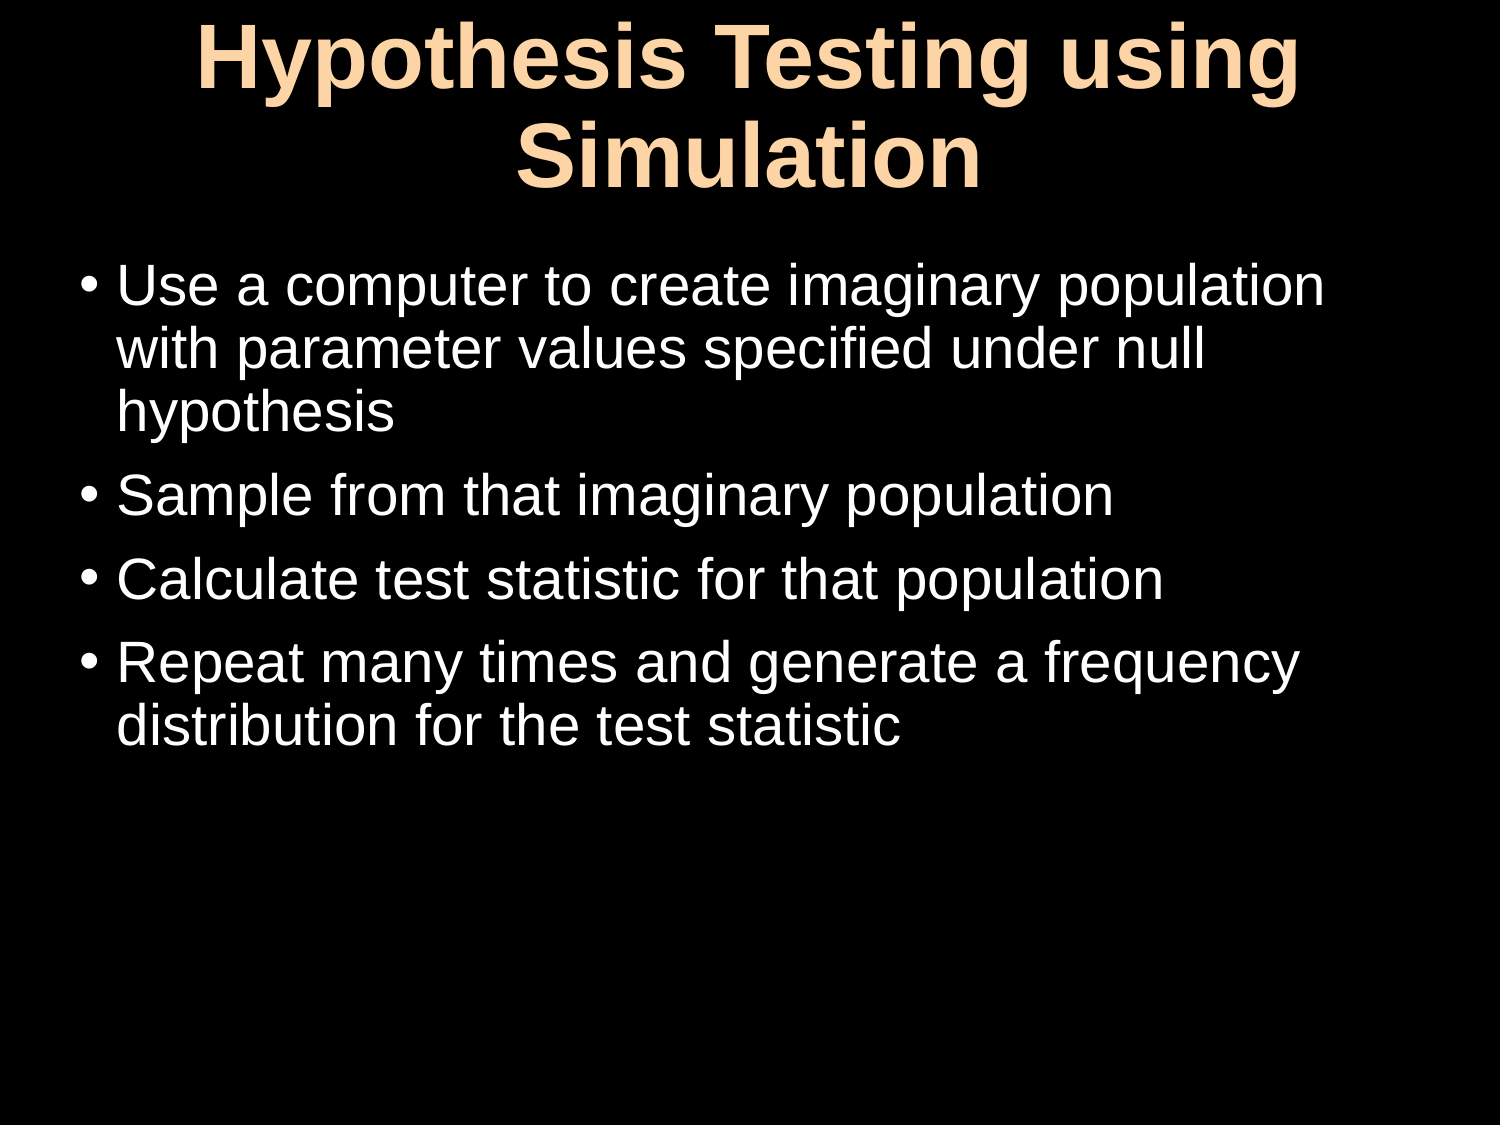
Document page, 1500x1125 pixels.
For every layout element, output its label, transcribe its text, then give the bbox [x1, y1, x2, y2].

title Hypothesis Testing using Simulation [0, 0, 1500, 218]
list Use a computer to create imaginary population with parameter values specified under null hypothesis Sample from that imaginary population Calculate test statistic for that population Repeat many times and generate a frequency distribution for the test statistic [64, 247, 1436, 962]
